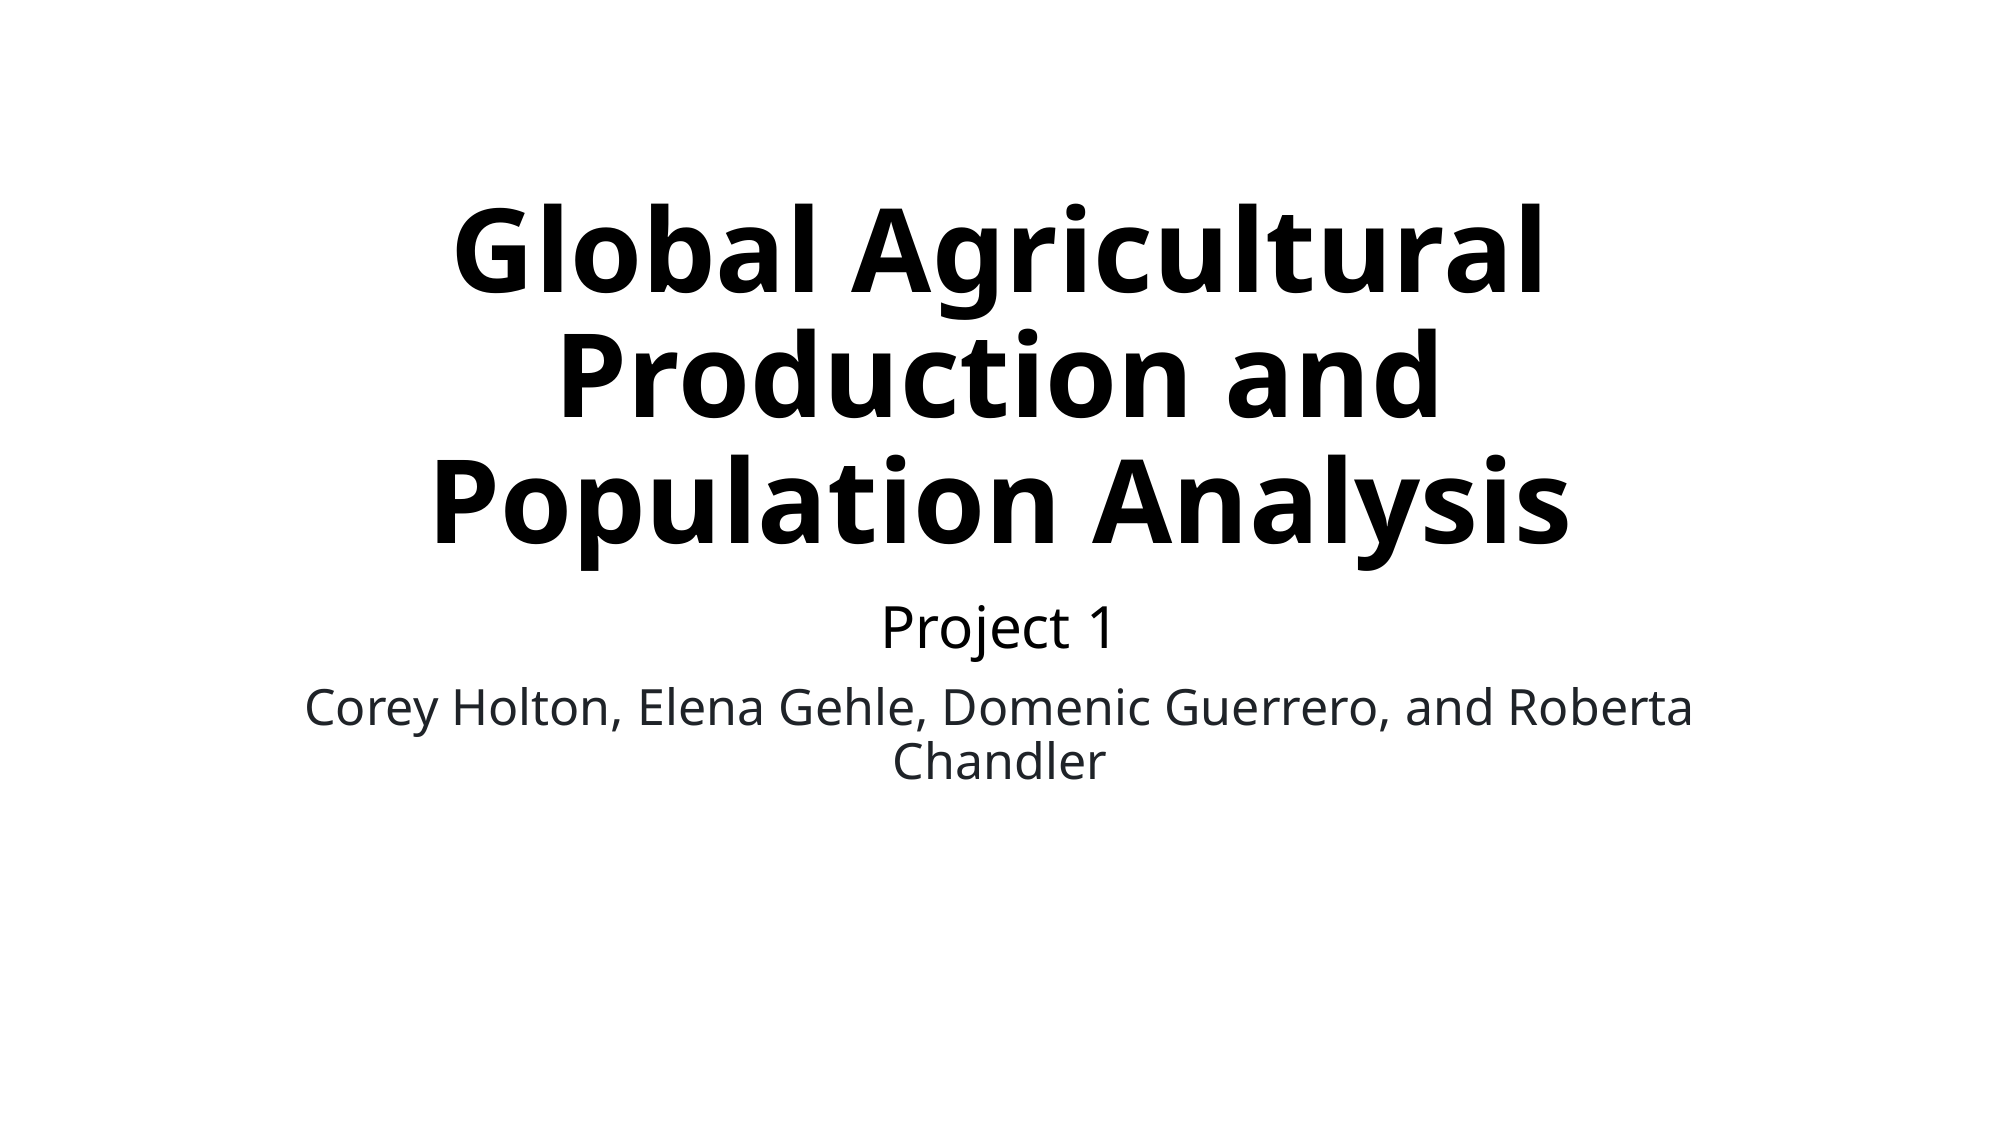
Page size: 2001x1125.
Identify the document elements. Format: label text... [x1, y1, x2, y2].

subtitle Project 1 Corey Holton, Elena Gehle, Domenic Guerrero, and Roberta Chandler [249, 590, 1750, 863]
title Global Agricultural Production and Population Analysis [249, 184, 1750, 576]
